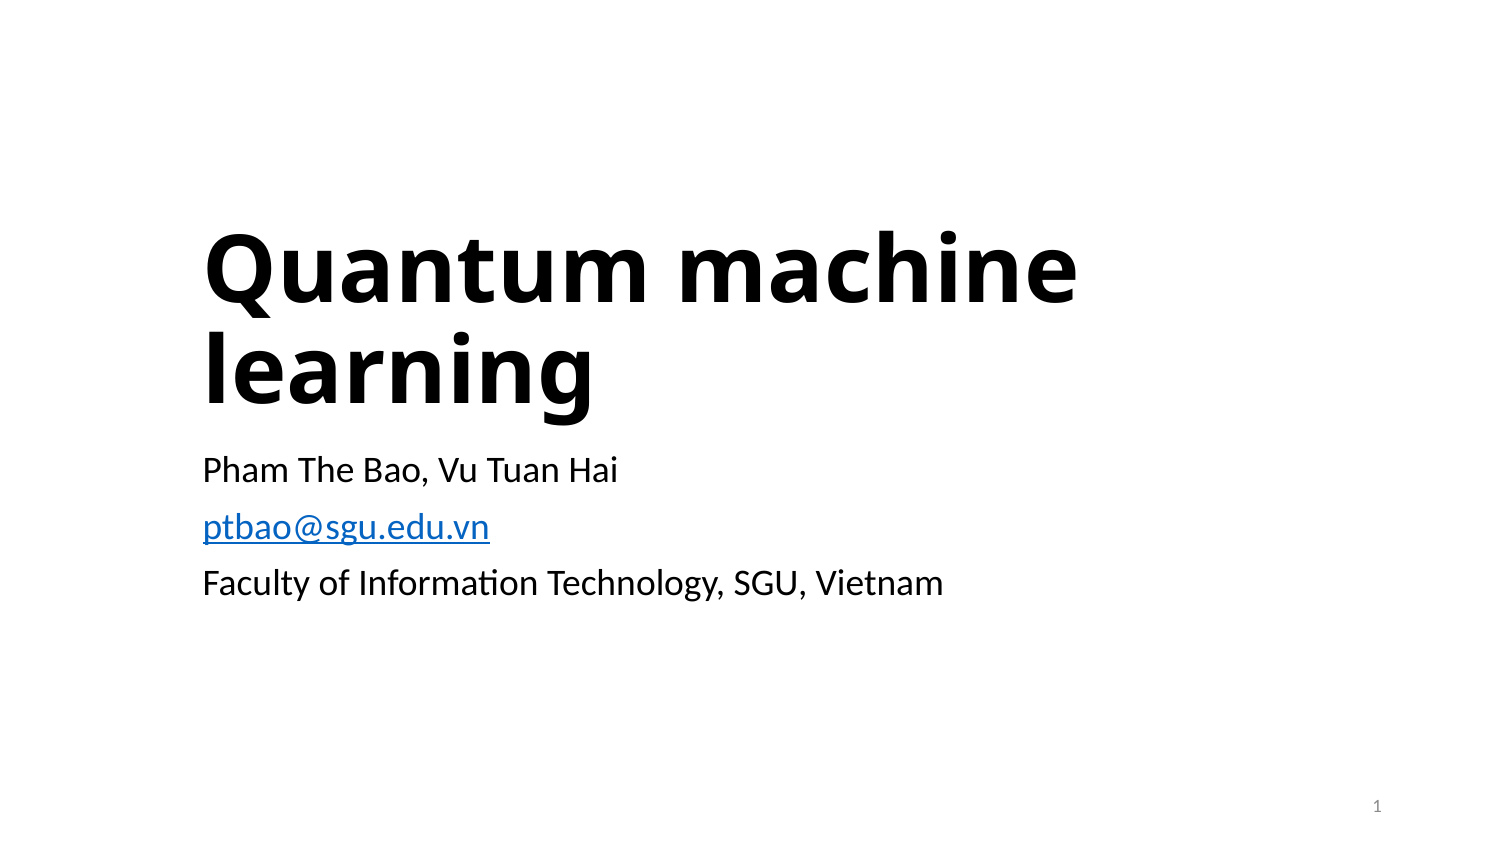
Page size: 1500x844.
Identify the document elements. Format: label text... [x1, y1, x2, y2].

slide_number 1 [1059, 782, 1397, 827]
title Quantum machine learning [187, 138, 1325, 432]
subtitle Pham The Bao, Vu Tuan Hai ptbao@sgu.edu.vn Faculty of Information Technology, SGU, Vietnam [187, 443, 1313, 647]
